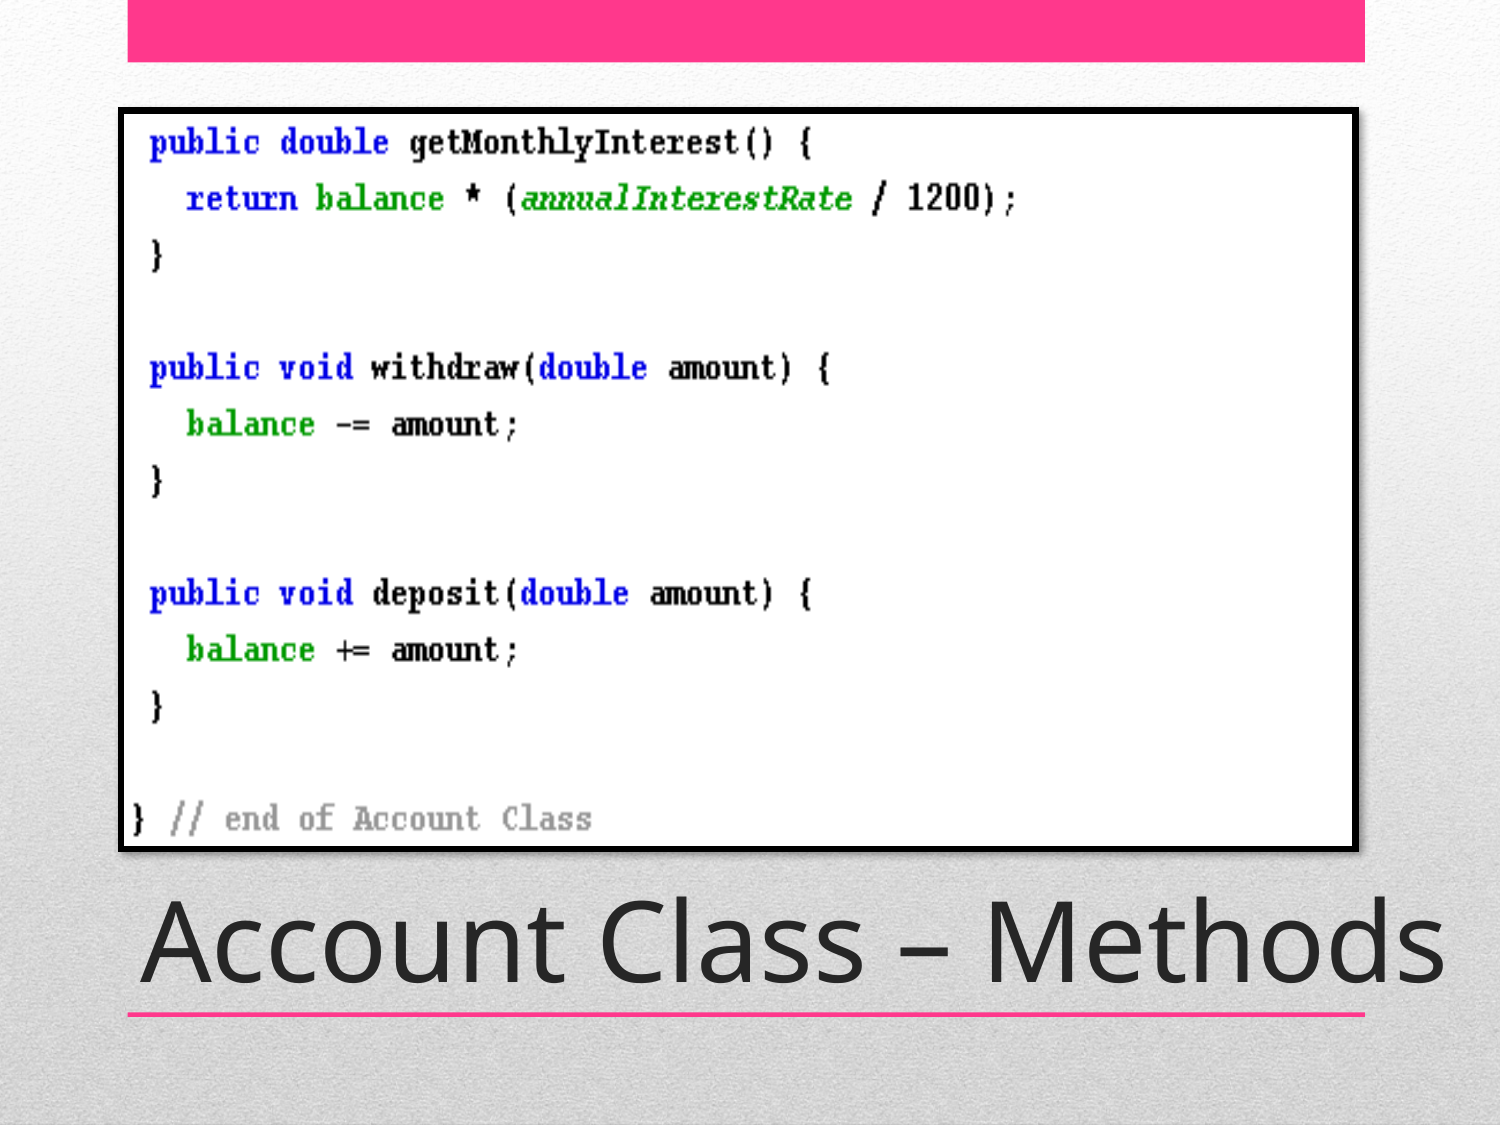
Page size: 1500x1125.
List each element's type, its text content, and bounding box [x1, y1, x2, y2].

title Account Class – Methods [125, 750, 1483, 1013]
picture [123, 112, 1354, 847]
